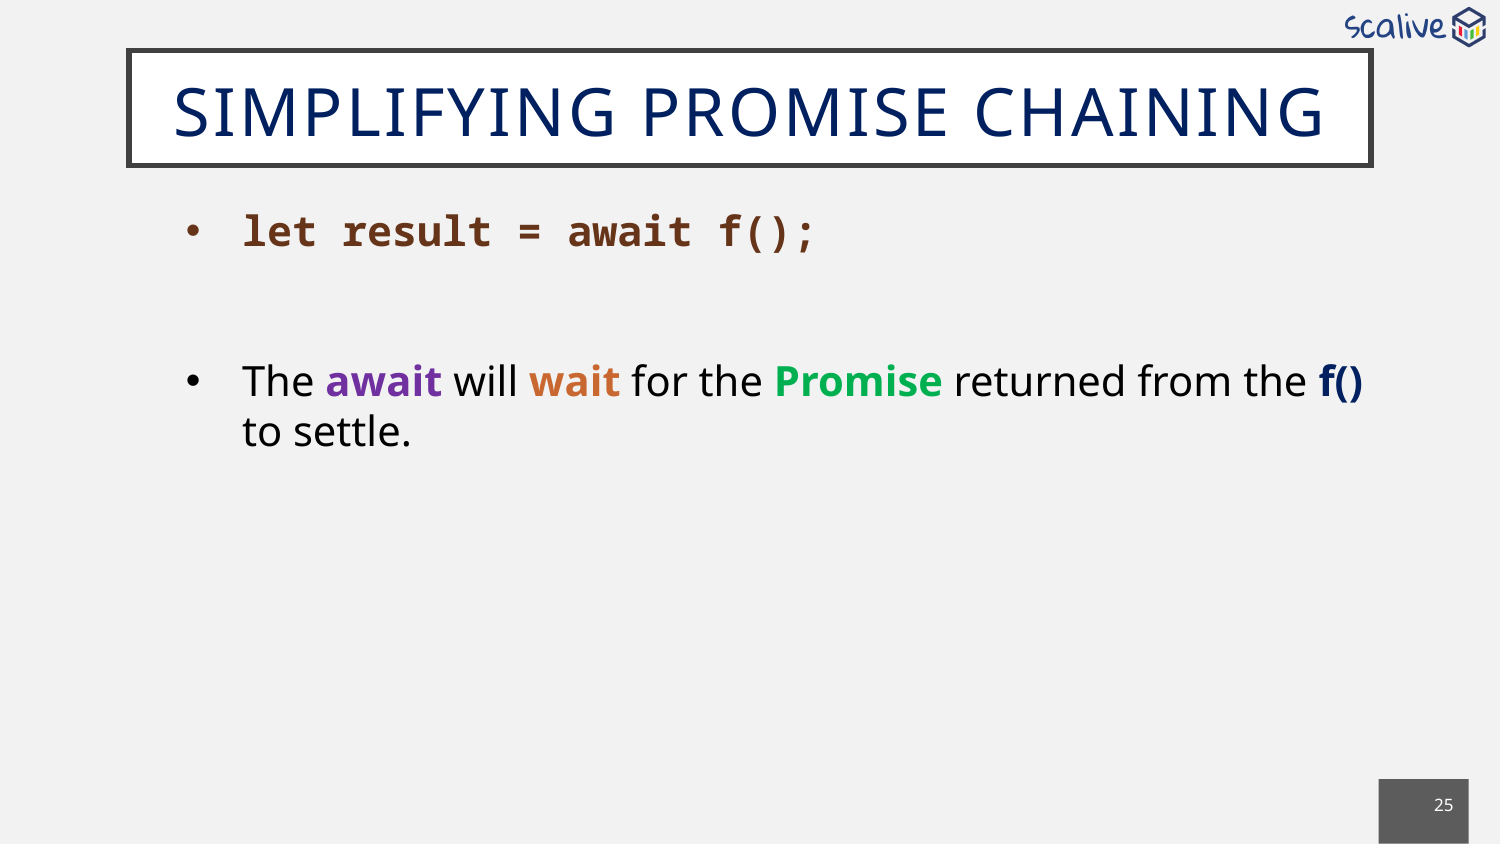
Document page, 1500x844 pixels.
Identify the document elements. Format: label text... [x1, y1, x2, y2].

slide_number 25 [1378, 779, 1469, 844]
picture [1340, 3, 1489, 51]
title Simplifying promise chaining [126, 48, 1374, 168]
text_box let result = await f(); The await will wait for the Promise returned from the f() to settle. [171, 197, 1388, 513]
